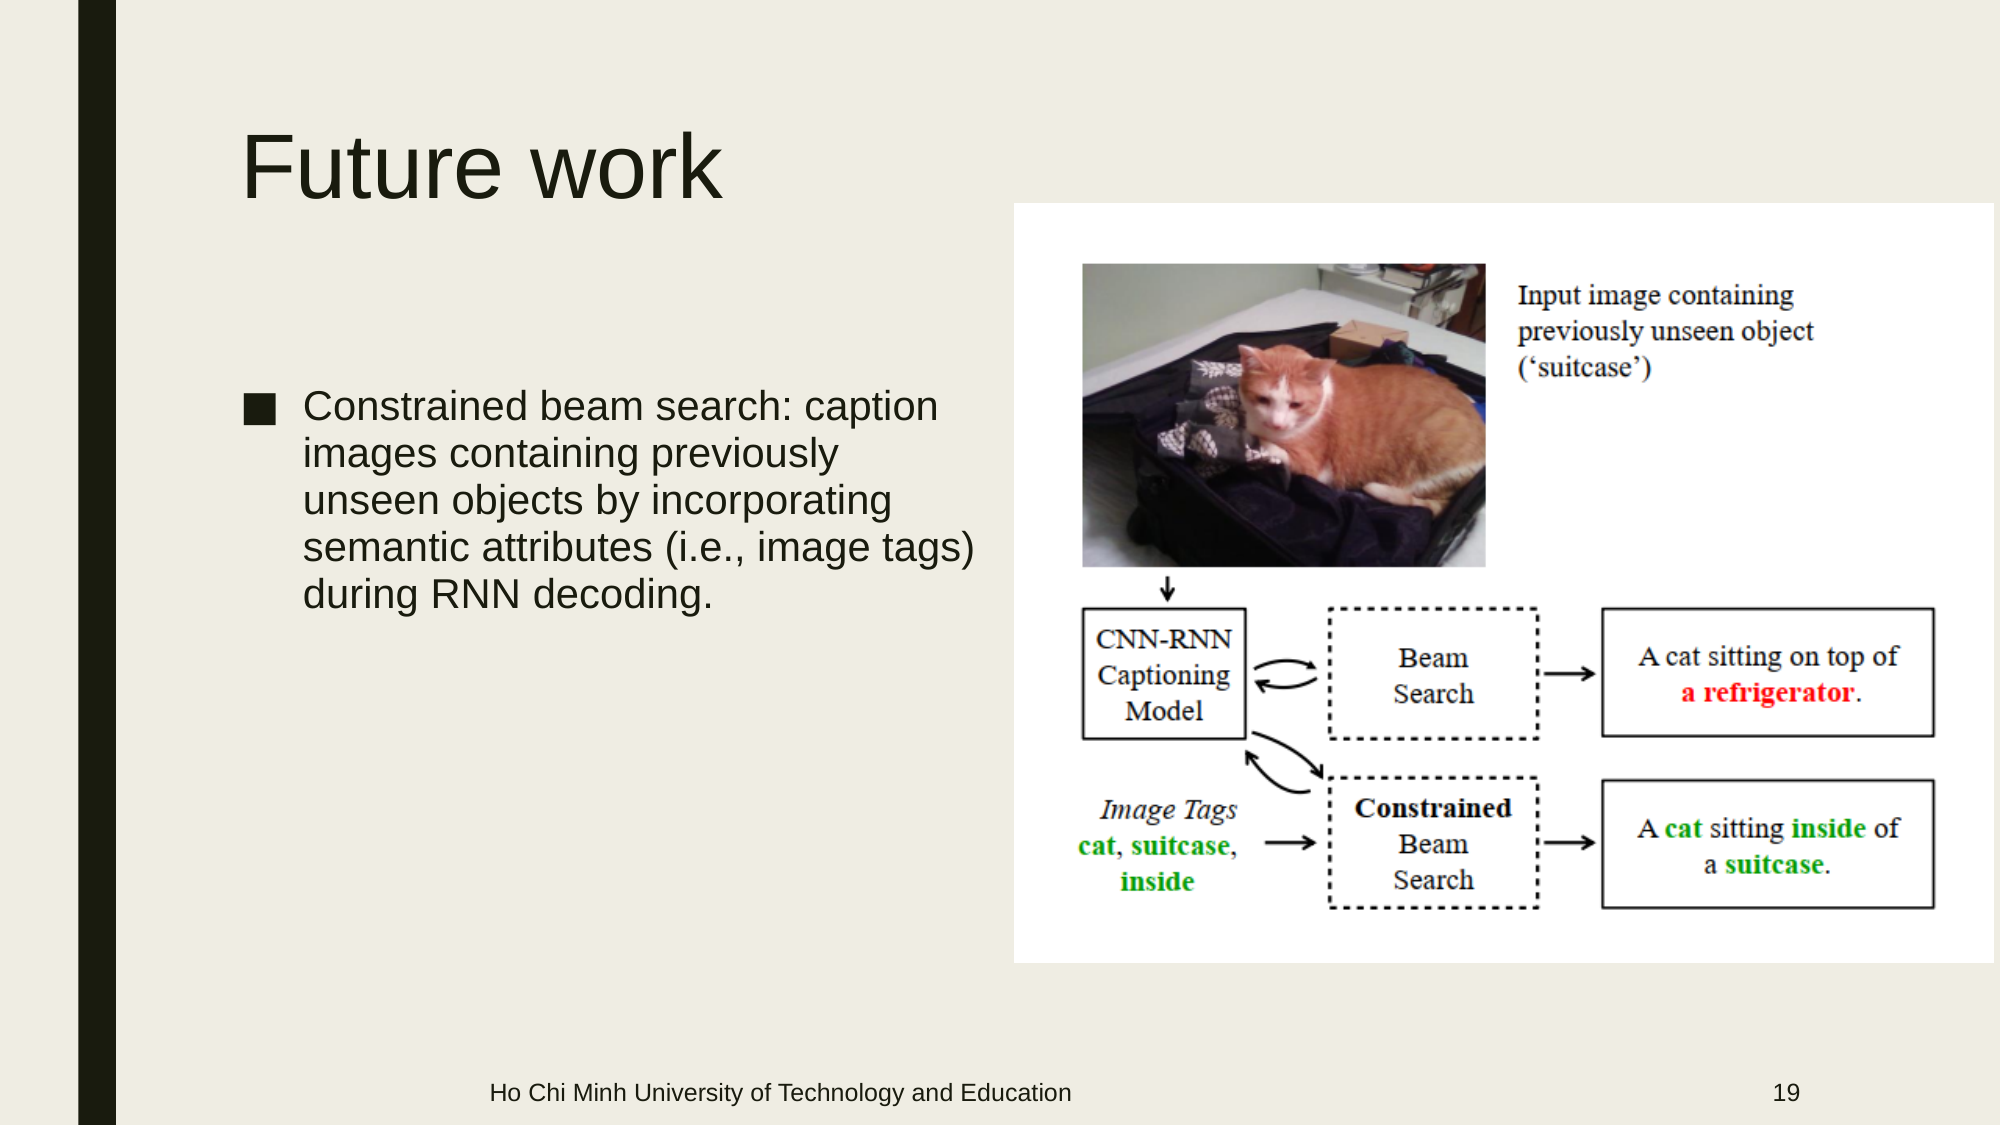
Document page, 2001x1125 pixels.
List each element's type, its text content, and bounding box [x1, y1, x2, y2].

list Constrained beam search: caption images containing previously unseen objects by incorporating semantic attributes (i.e., image tags) during RNN decoding. [225, 375, 989, 963]
slide_number 19 [1553, 1058, 1816, 1125]
picture [989, 112, 2000, 963]
footer Ho Chi Minh University of Technology and Education [474, 1058, 1505, 1125]
title Future work [225, 112, 989, 357]
